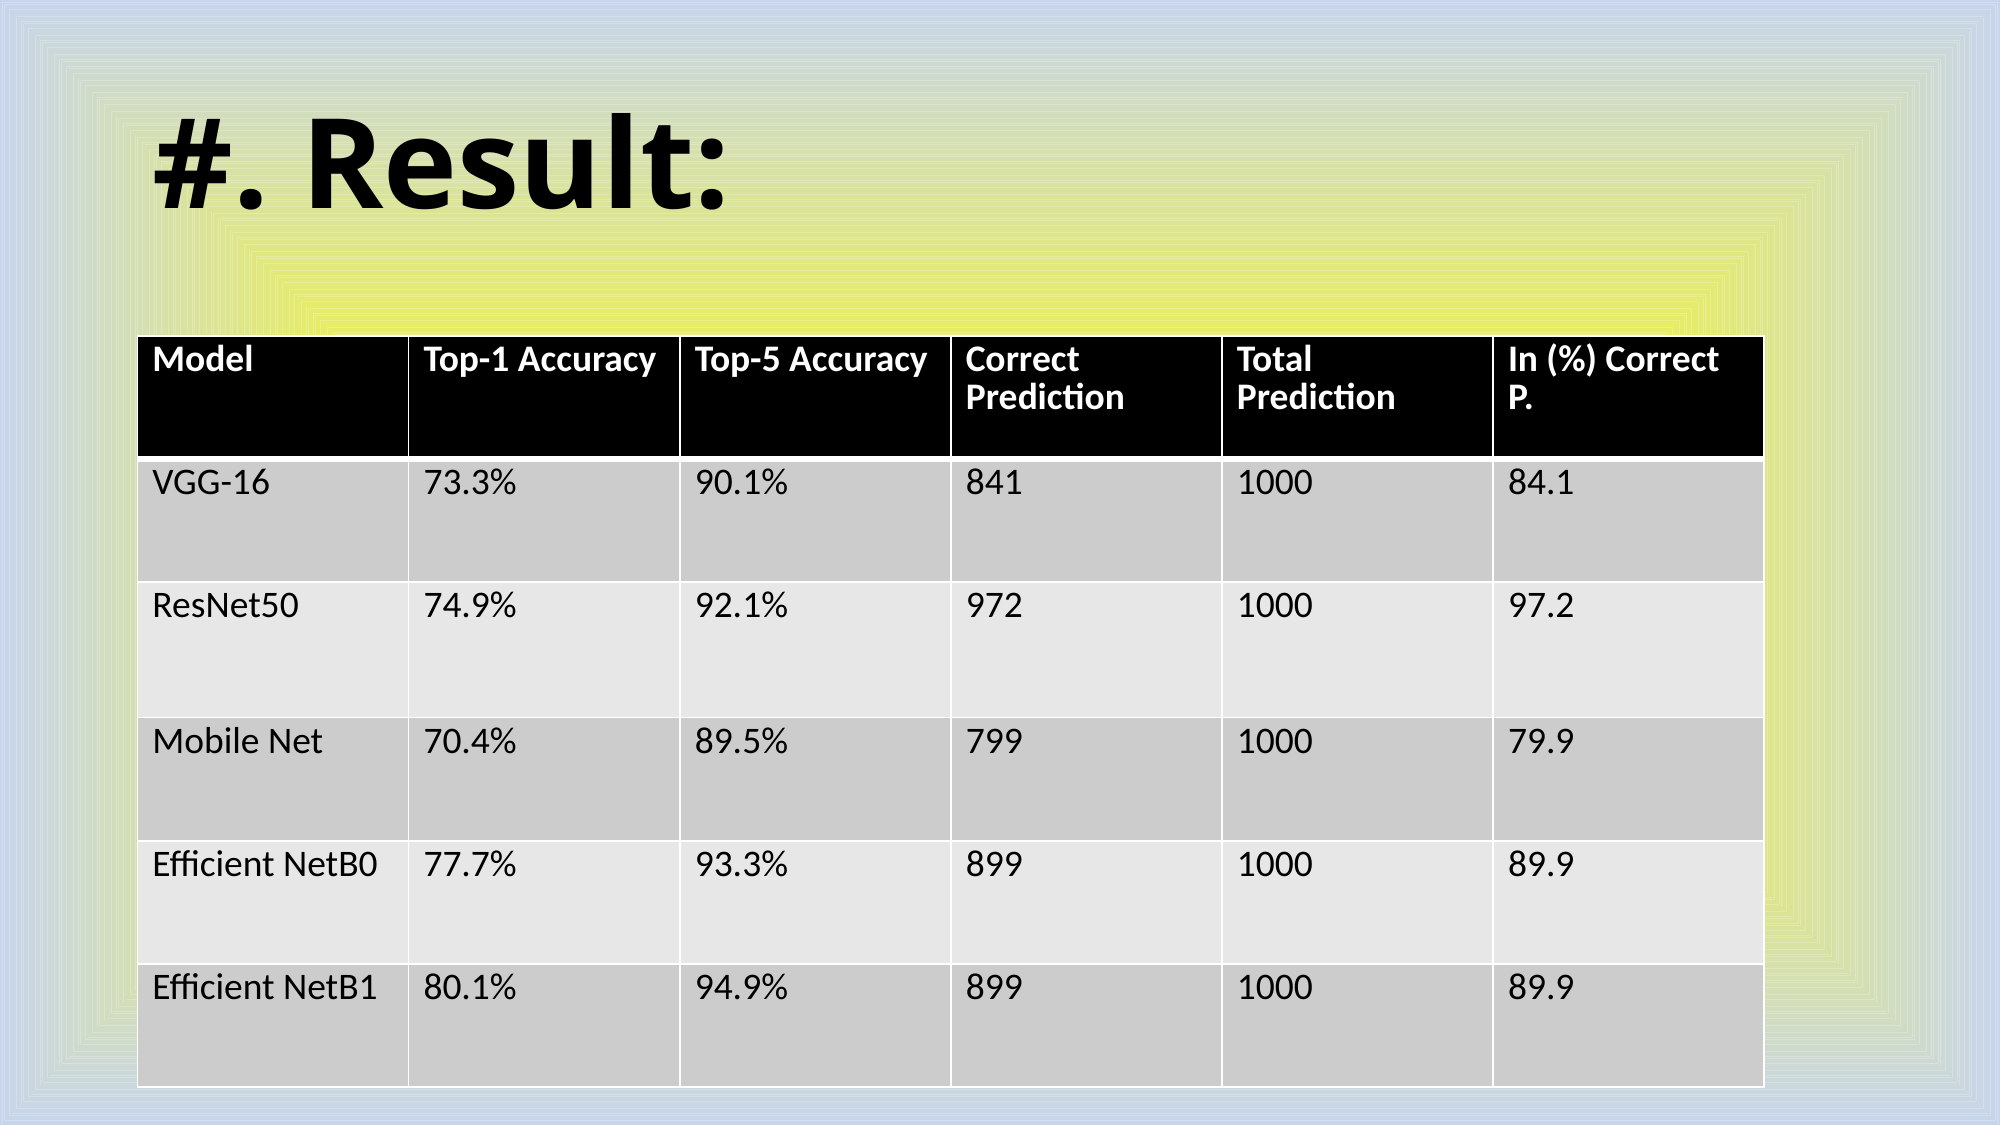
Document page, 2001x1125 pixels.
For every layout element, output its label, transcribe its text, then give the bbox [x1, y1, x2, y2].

table_cell 93.3% [681, 842, 950, 963]
table_cell 1000 [1223, 965, 1492, 1086]
table_cell 70.4% [409, 718, 679, 840]
table_cell 84.1 [1494, 462, 1763, 581]
table_header Model [138, 337, 408, 456]
table_cell 1000 [1223, 462, 1492, 581]
table_cell 1000 [1223, 718, 1492, 840]
table_cell ResNet50 [138, 583, 408, 717]
table_cell 89.9 [1494, 965, 1763, 1086]
table_header In (%) Correct P. [1494, 337, 1763, 456]
table_cell 1000 [1223, 842, 1492, 963]
table_header Top-1 Accuracy [409, 337, 679, 456]
table_header Total Prediction [1223, 337, 1492, 456]
table_cell 92.1% [681, 583, 950, 717]
table_cell 841 [952, 462, 1221, 581]
table_cell Efficient NetB0 [138, 842, 408, 963]
title #. Result: [137, 59, 1863, 278]
table_cell 80.1% [409, 965, 679, 1086]
table_cell 972 [952, 583, 1221, 717]
table_cell 79.9 [1494, 718, 1763, 840]
table_cell 799 [952, 718, 1221, 840]
table_cell 89.9 [1494, 842, 1763, 963]
table_cell VGG-16 [138, 462, 408, 581]
table_header Top-5 Accuracy [681, 337, 950, 456]
table_cell 90.1% [681, 462, 950, 581]
table_cell 899 [952, 965, 1221, 1086]
table_cell Efficient NetB1 [138, 965, 408, 1086]
table_cell 74.9% [409, 583, 679, 717]
table_cell 94.9% [681, 965, 950, 1086]
table_cell 73.3% [409, 462, 679, 581]
table_cell 1000 [1223, 583, 1492, 717]
table_cell 899 [952, 842, 1221, 963]
table_cell 89.5% [681, 718, 950, 840]
table_header Correct Prediction [952, 337, 1221, 456]
table_cell 97.2 [1494, 583, 1763, 717]
table_cell 77.7% [409, 842, 679, 963]
table_cell Mobile Net [138, 718, 408, 840]
